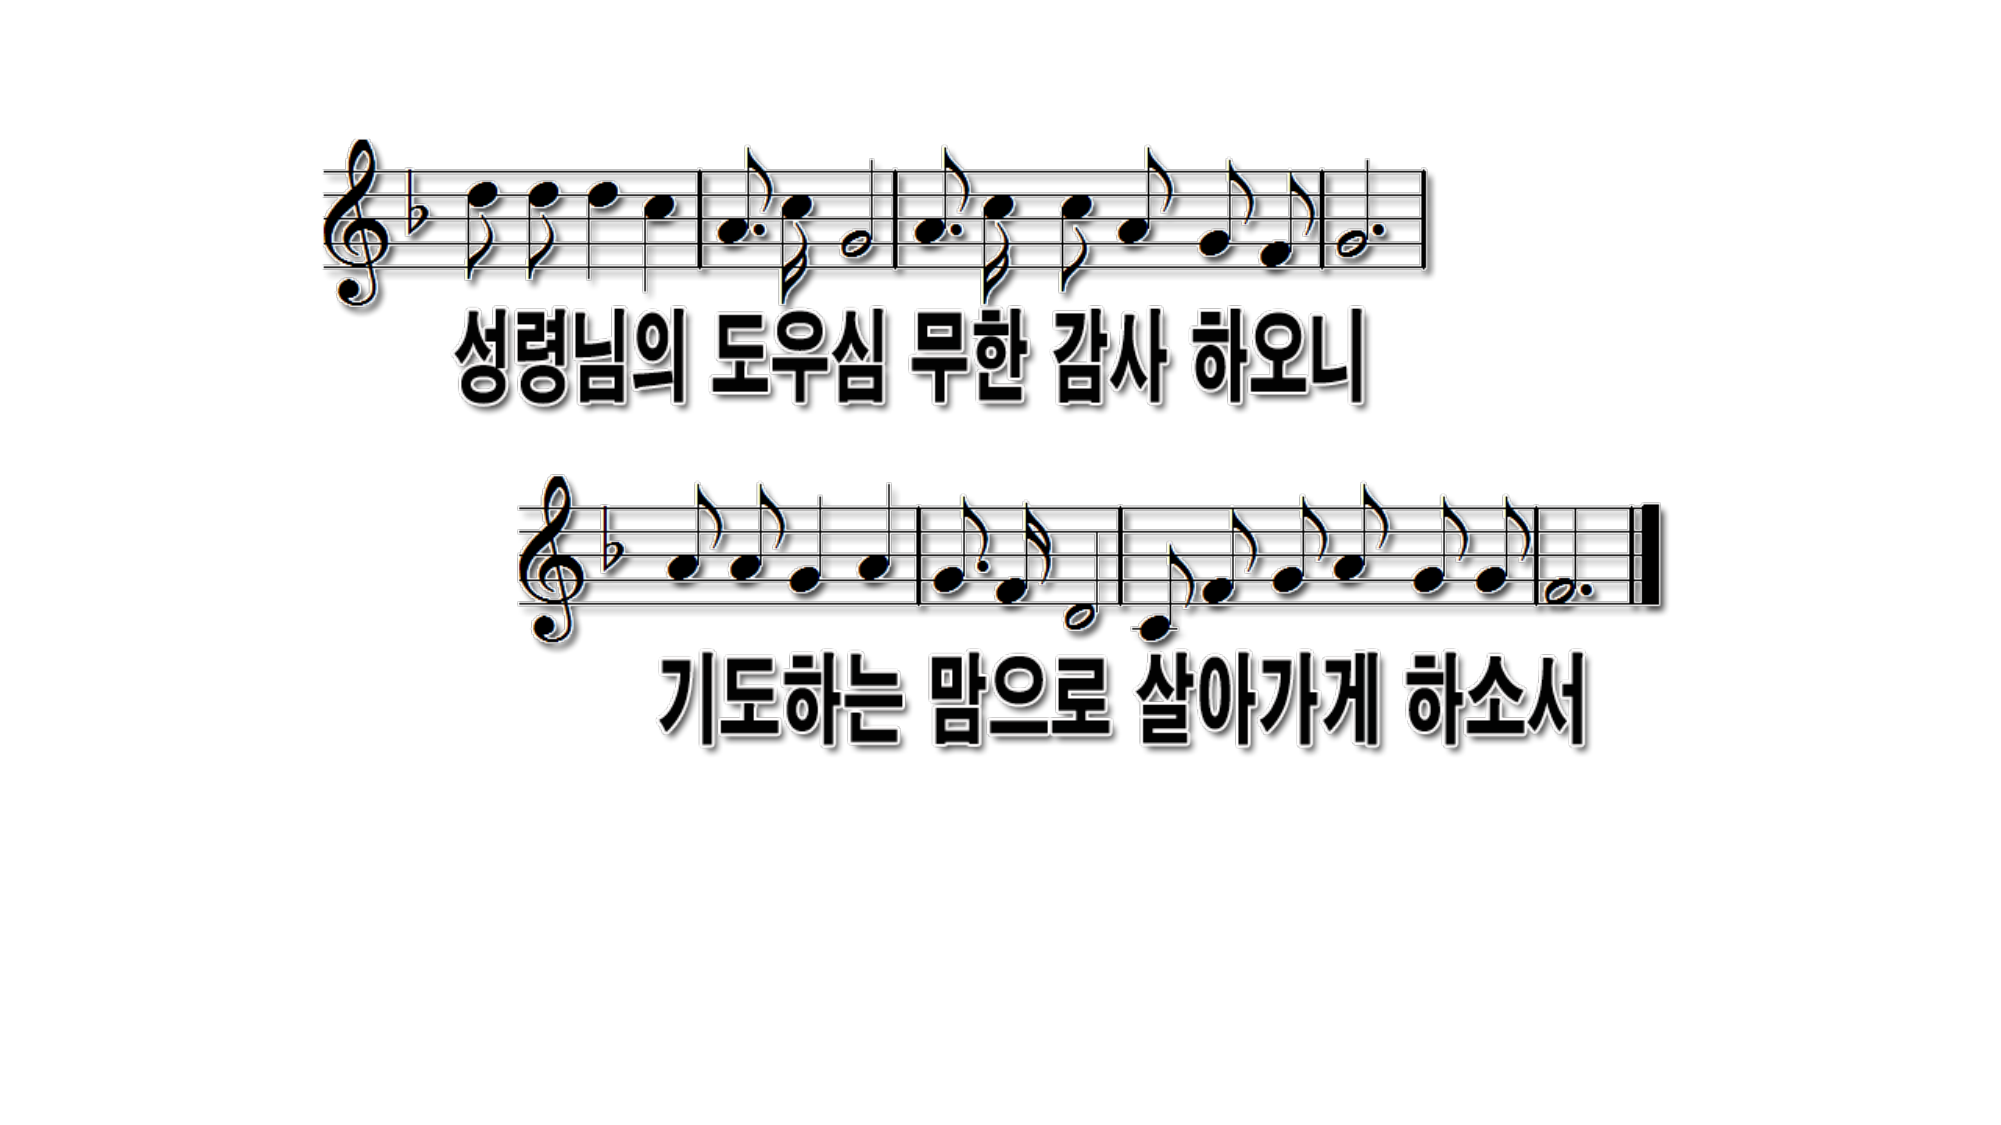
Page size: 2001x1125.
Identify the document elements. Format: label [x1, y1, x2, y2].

picture [249, 0, 1750, 835]
